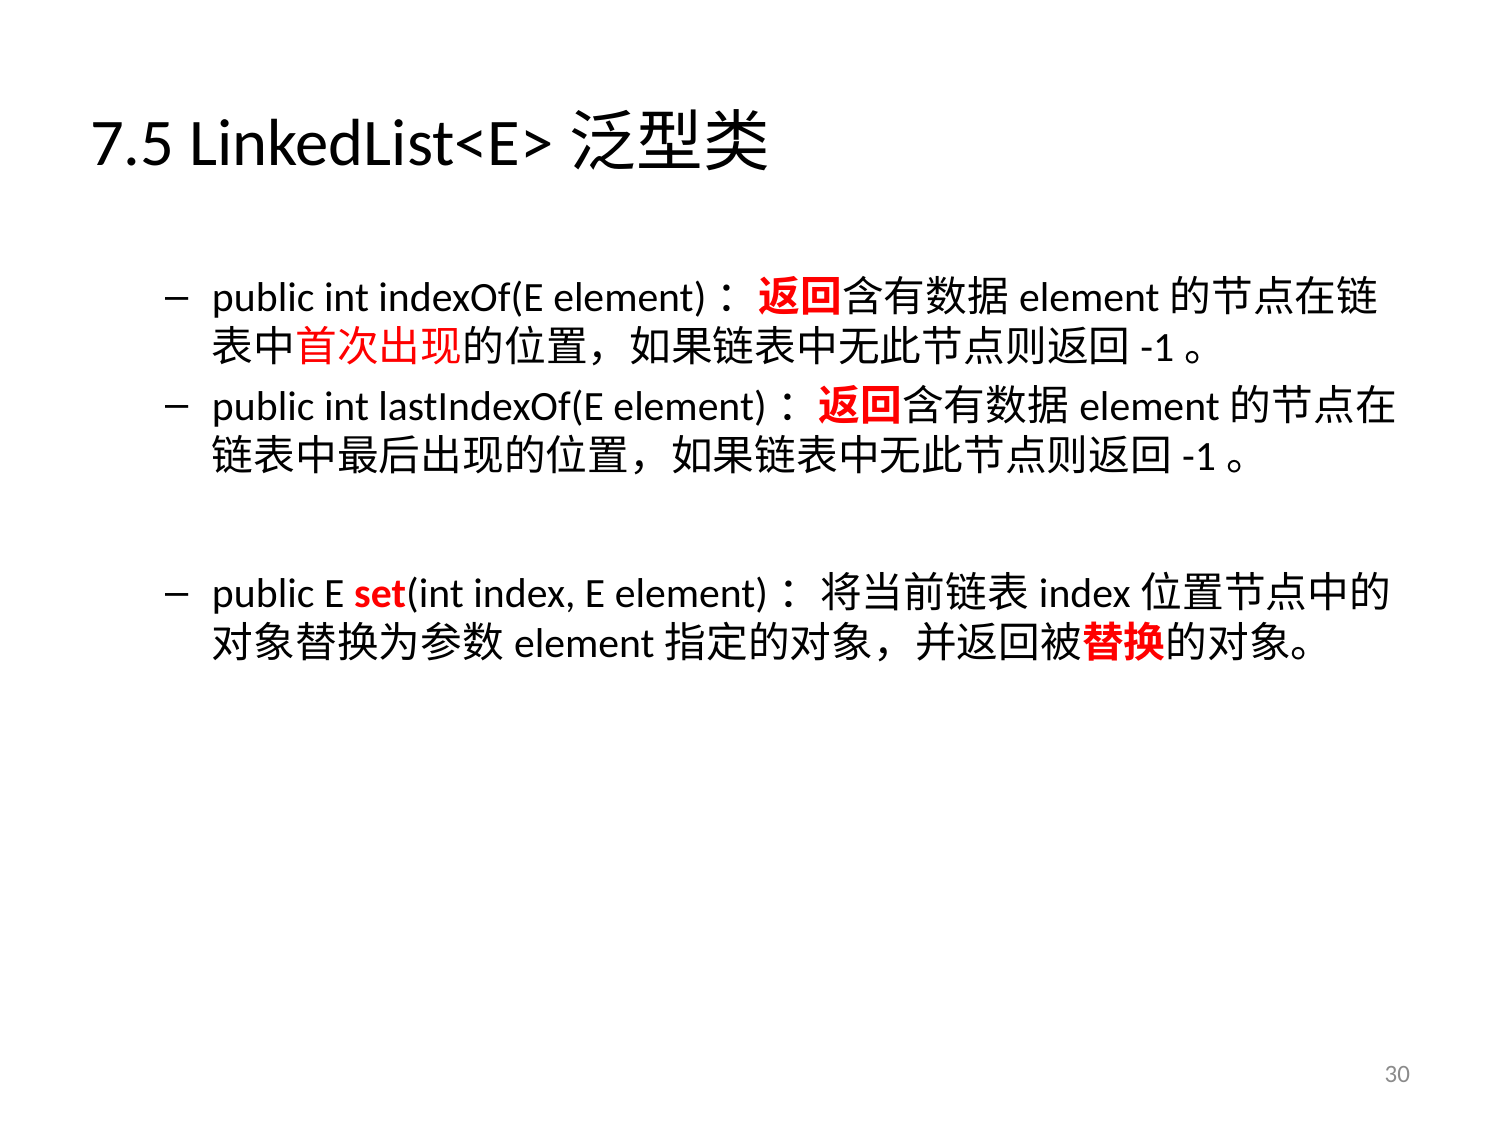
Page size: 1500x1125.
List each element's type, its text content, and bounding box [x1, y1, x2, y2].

title 7.5 LinkedList<E>泛型类 [75, 45, 1425, 233]
list public int indexOf(E element)：返回含有数据element的节点在链表中首次出现的位置，如果链表中无此节点则返回-1。 public int lastIndexOf(E element)：返回含有数据element的节点在链表中最后出现的位置，如果链表中无此节点则返回-1。 public E set(int index, E element)：将当前链表index位置节点中的对象替换为参数element指定的对象，并返回被替换的对象。 [75, 262, 1425, 1005]
slide_number 30 [1074, 1042, 1425, 1103]
